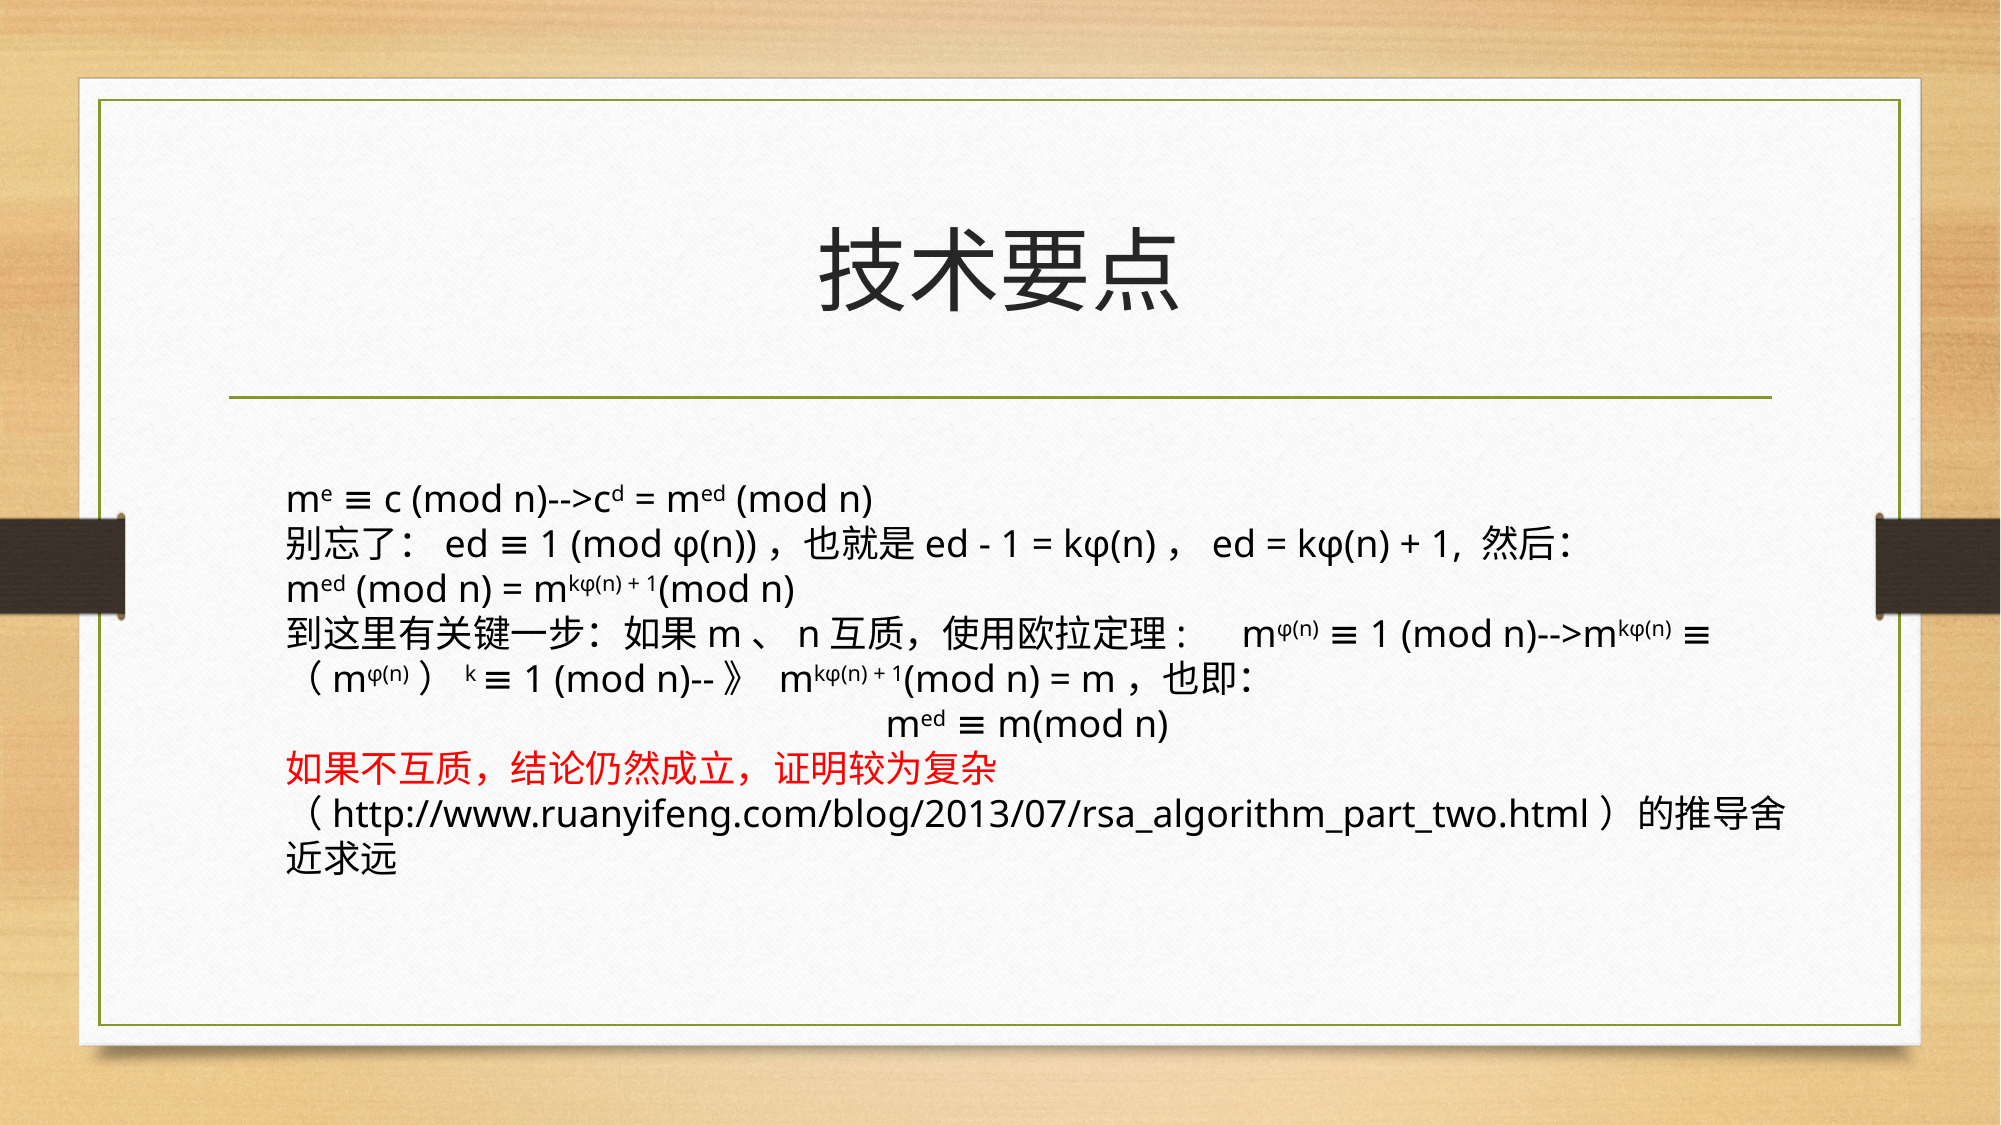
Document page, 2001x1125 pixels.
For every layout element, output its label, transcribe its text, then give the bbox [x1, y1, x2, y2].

text_box me ≡ c (mod n)-->cd = med (mod n) 别忘了：ed ≡ 1 (mod φ(n))，也就是ed - 1 = kφ(n)，ed = kφ(n) + 1, 然后： med (mod n) = mkφ(n) + 1(mod n) 到这里有关键一步：如果m、n互质，使用欧拉定理: mφ(n) ≡ 1 (mod n)-->mkφ(n) ≡ （mφ(n)）k ≡ 1 (mod n)--》 mkφ(n) + 1(mod n) = m，也即： med ≡ m(mod n) 如果不互质，结论仍然成立，证明较为复杂 （http://www.ruanyifeng.com/blog/2013/07/rsa_algorithm_part_two.html）的推导舍近求远 [270, 467, 1838, 1068]
title 技术要点 [212, 161, 1788, 375]
picture [0, 0, 2001, 1125]
